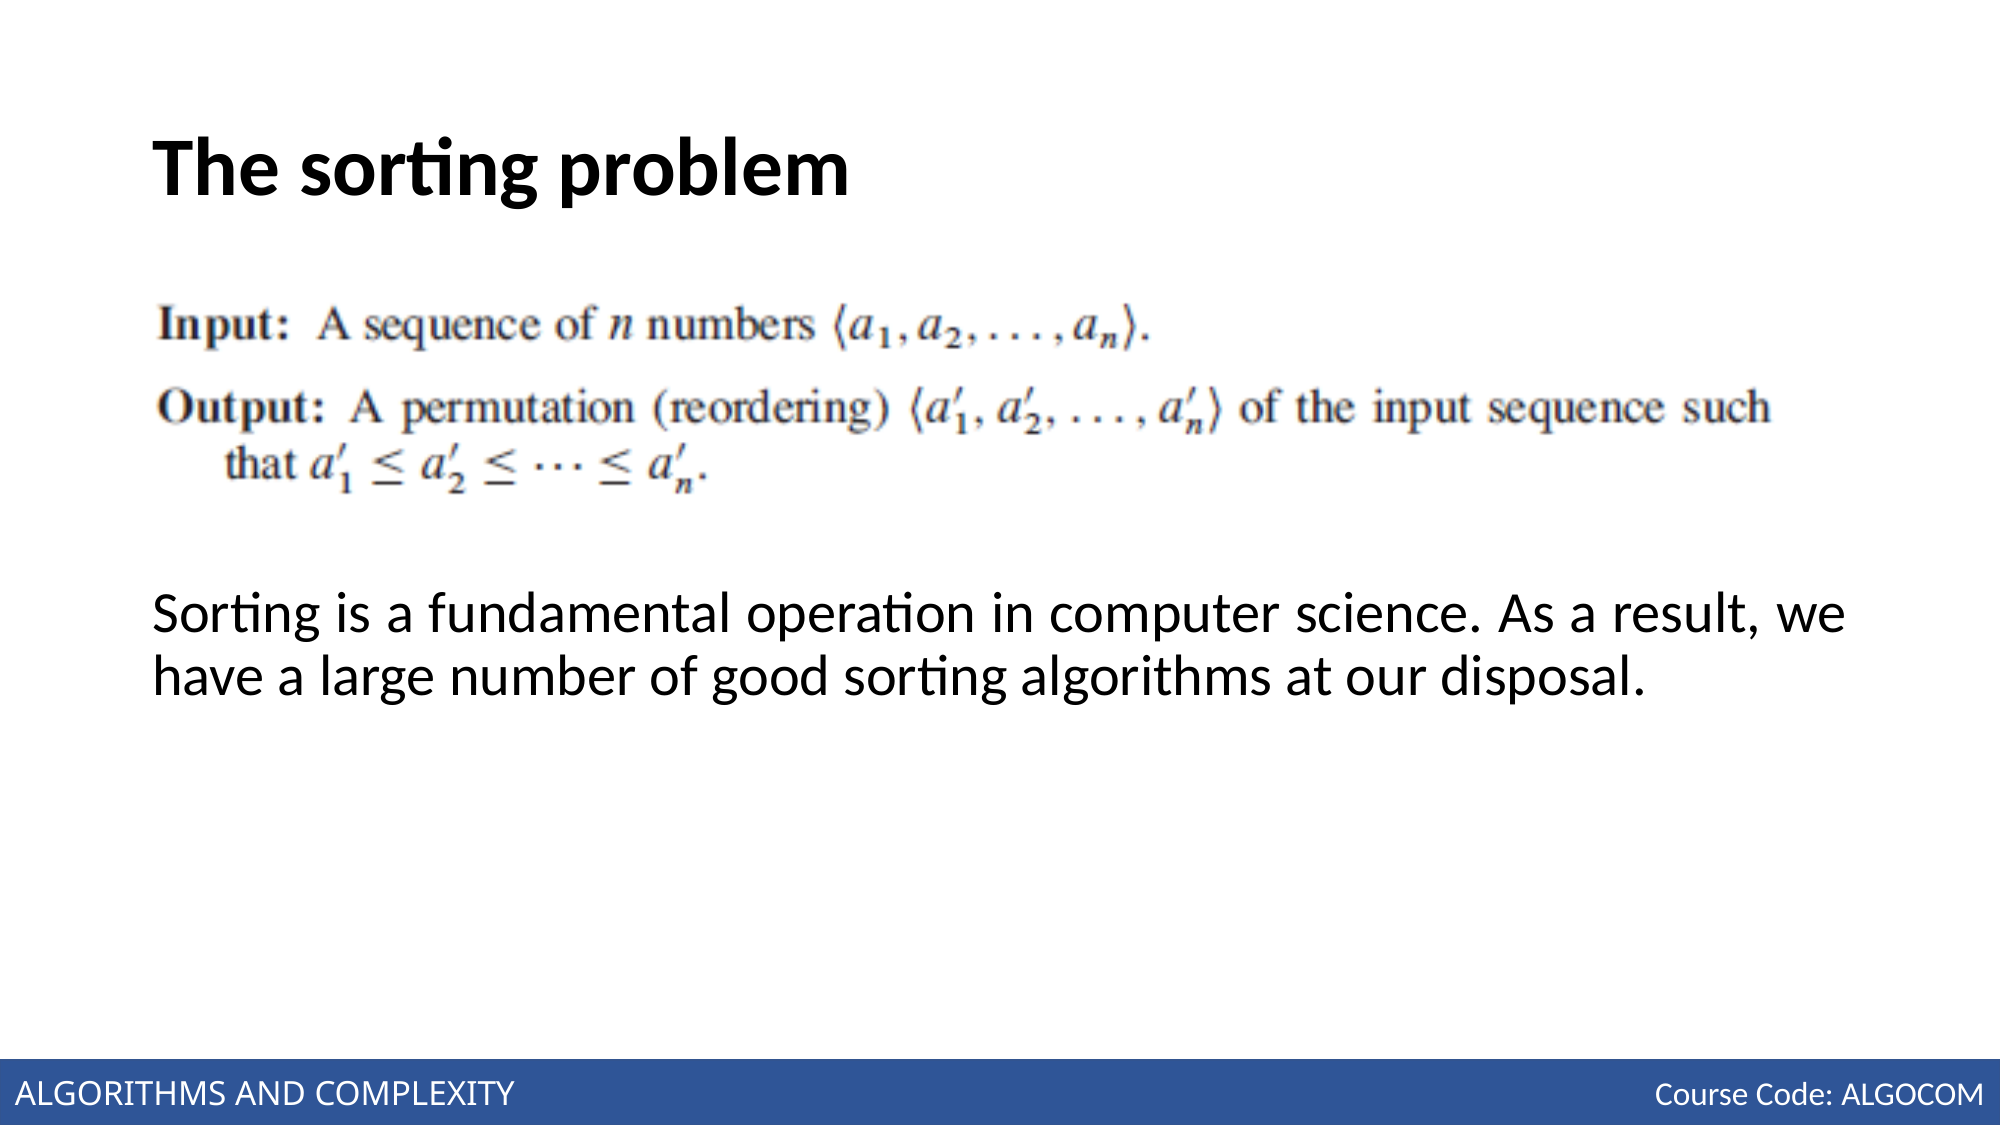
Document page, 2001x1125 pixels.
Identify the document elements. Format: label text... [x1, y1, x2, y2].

text_box [0, 1059, 2000, 1125]
text_box ALGORITHMS AND COMPLEXITY [0, 1064, 595, 1120]
list Sorting is a fundamental operation in computer science. As a result, we have a large number of good sorting algorithms at our disposal. [137, 574, 1863, 985]
title The sorting problem [137, 59, 1863, 278]
text_box Course Code: ALGOCOM [1516, 1064, 2000, 1120]
picture [137, 281, 1795, 524]
